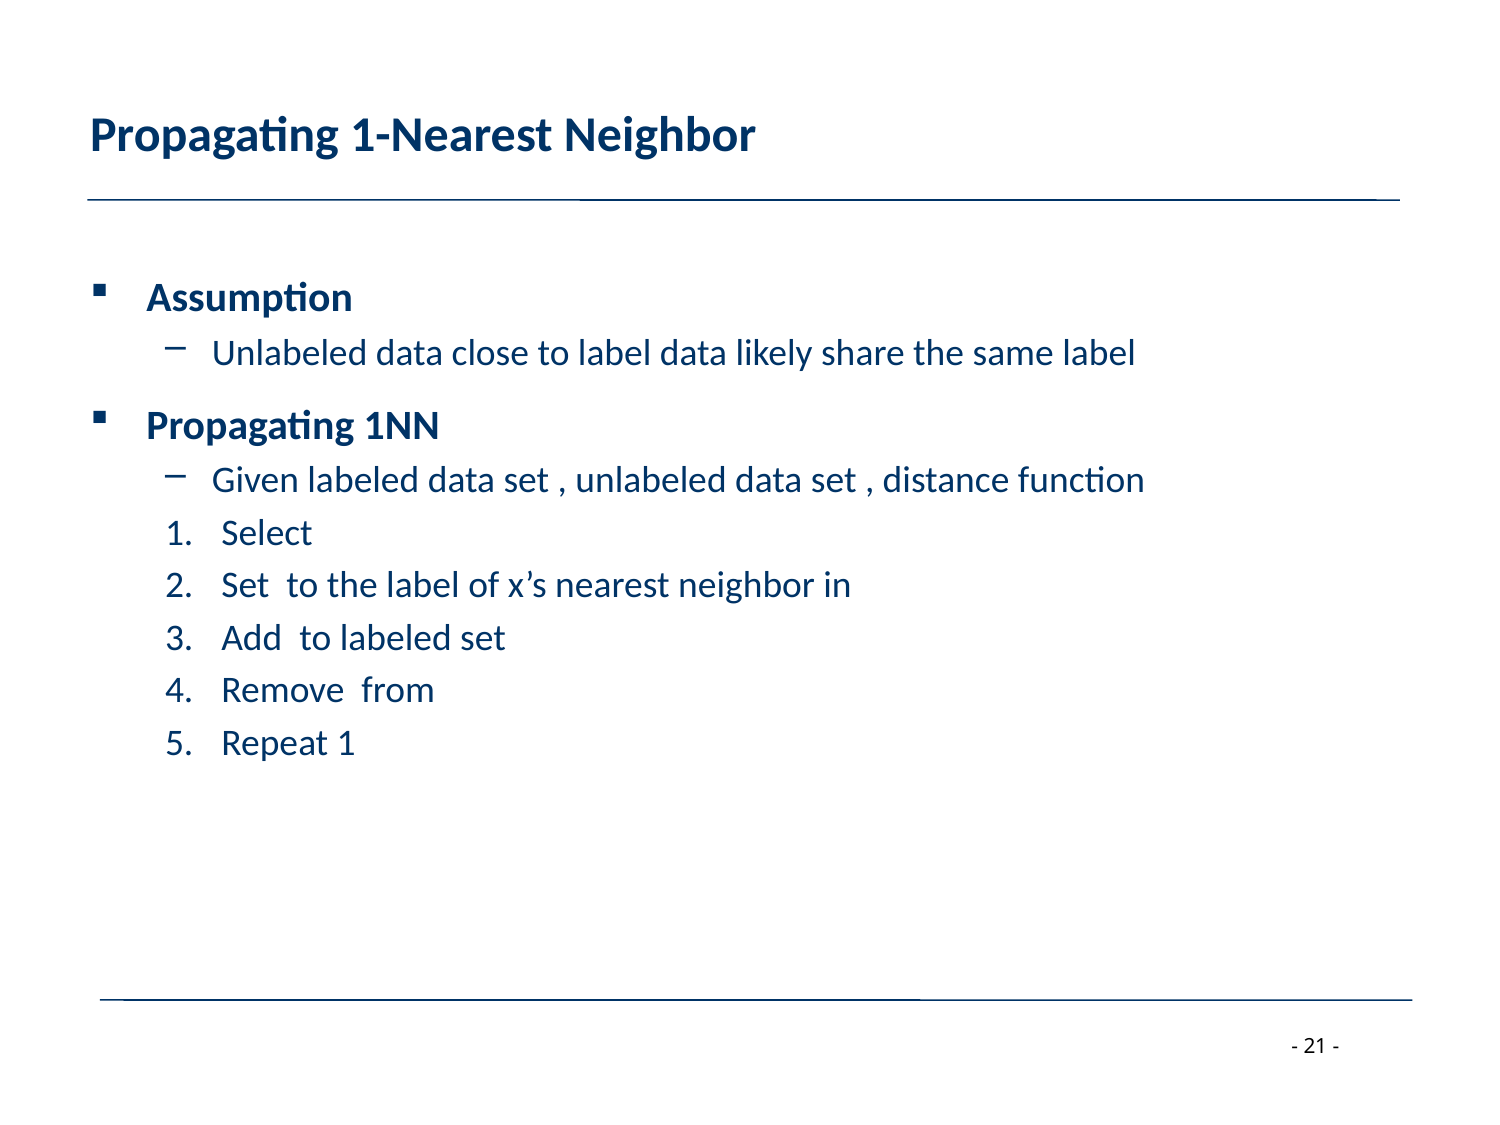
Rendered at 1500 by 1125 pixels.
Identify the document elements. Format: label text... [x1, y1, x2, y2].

title Propagating 1-Nearest Neighbor [75, 37, 1425, 225]
